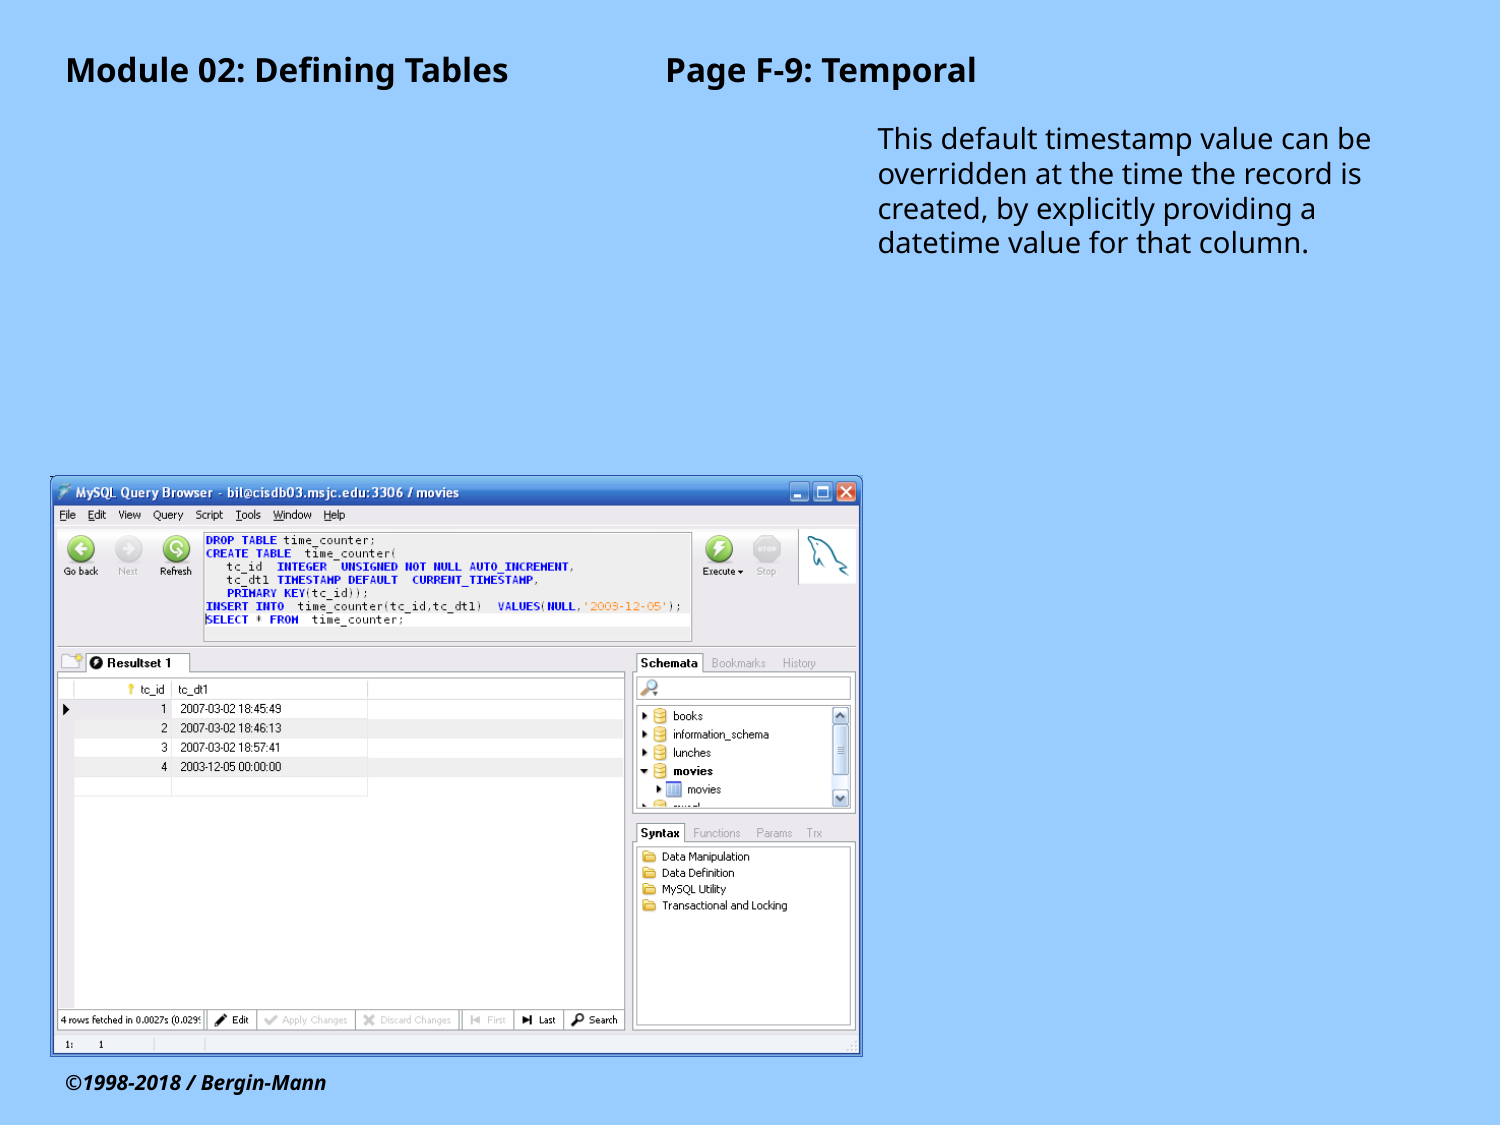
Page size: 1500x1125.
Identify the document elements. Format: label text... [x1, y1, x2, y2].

title Module 02: Defining Tables Page F-9: Temporal [50, 37, 1450, 100]
list This default timestamp value can be overridden at the time the record is created, by explicitly providing a datetime value for that column. [862, 112, 1450, 1050]
slide_number ©1998-2018 / Bergin-Mann [50, 1064, 425, 1100]
picture [49, 475, 863, 1057]
